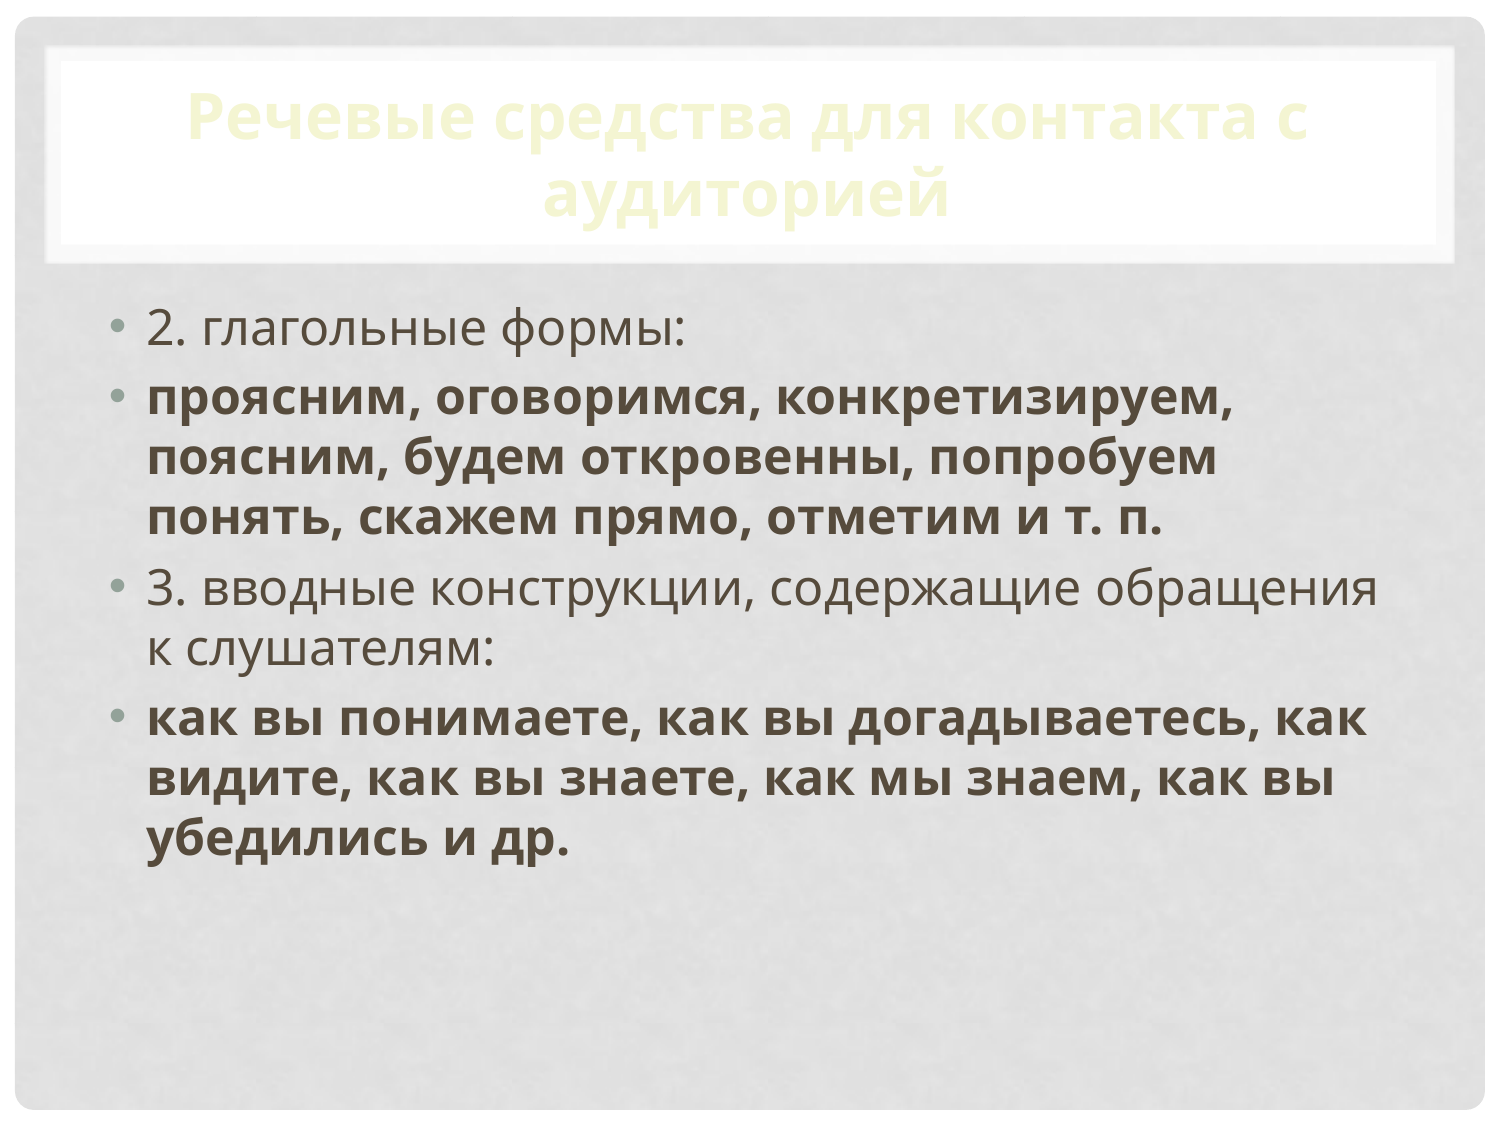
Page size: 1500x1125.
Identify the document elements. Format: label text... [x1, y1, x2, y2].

title Речевые средства для контакта с аудиторией [69, 66, 1425, 238]
list 2. глагольные формы: проясним, оговоримся, конкретизируем, поясним, будем от­кровенны, попробуем понять, скажем прямо, отметим и т. п. 3. вводные конструкции, содержащие обращения к слушателям: как вы понимаете, как вы догадываетесь, как види­те, как вы знаете, как мы знаем, как вы убедились и др. [75, 287, 1425, 1005]
